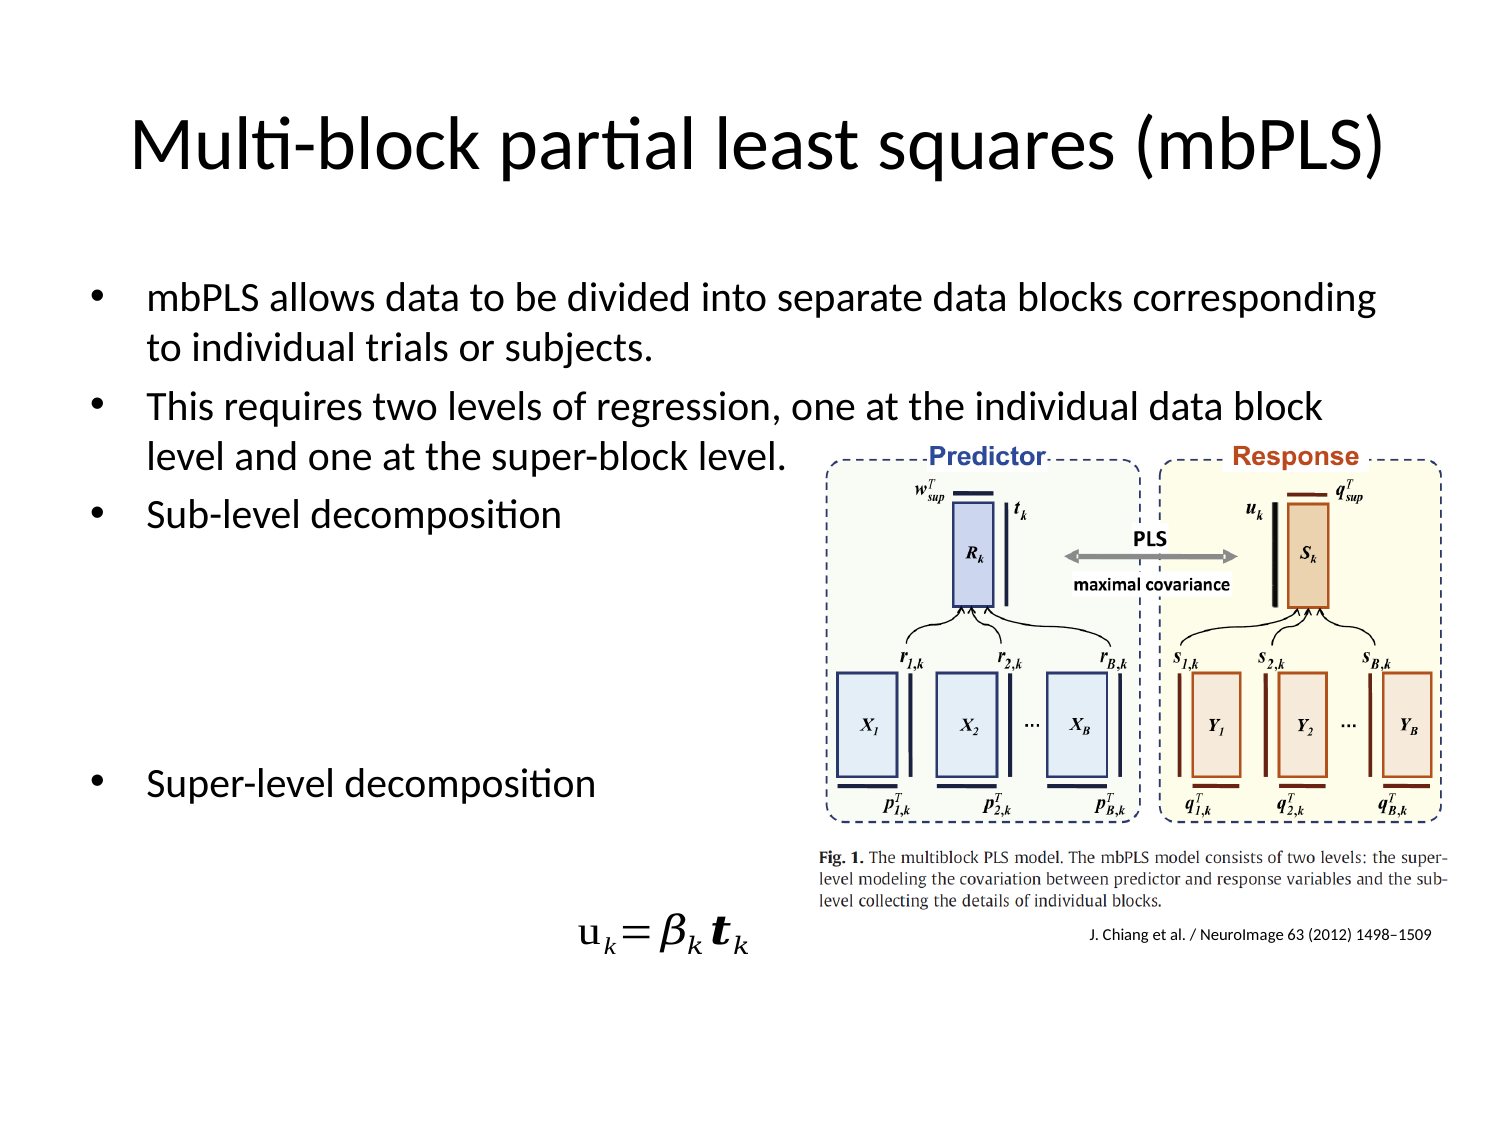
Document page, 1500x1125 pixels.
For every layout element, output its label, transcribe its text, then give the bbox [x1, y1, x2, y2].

picture [813, 433, 1469, 918]
text_box J. Chiang et al. / NeuroImage 63 (2012) 1498–1509 [1074, 926, 1450, 952]
title Multi-block partial least squares (mbPLS) [75, 45, 1425, 233]
list mbPLS allows data to be divided into separate data blocks corresponding to individual trials or subjects. This requires two levels of regression, one at the individual data block level and one at the super-block level. Sub-level decomposition Super-level decomposition [75, 262, 1425, 1005]
